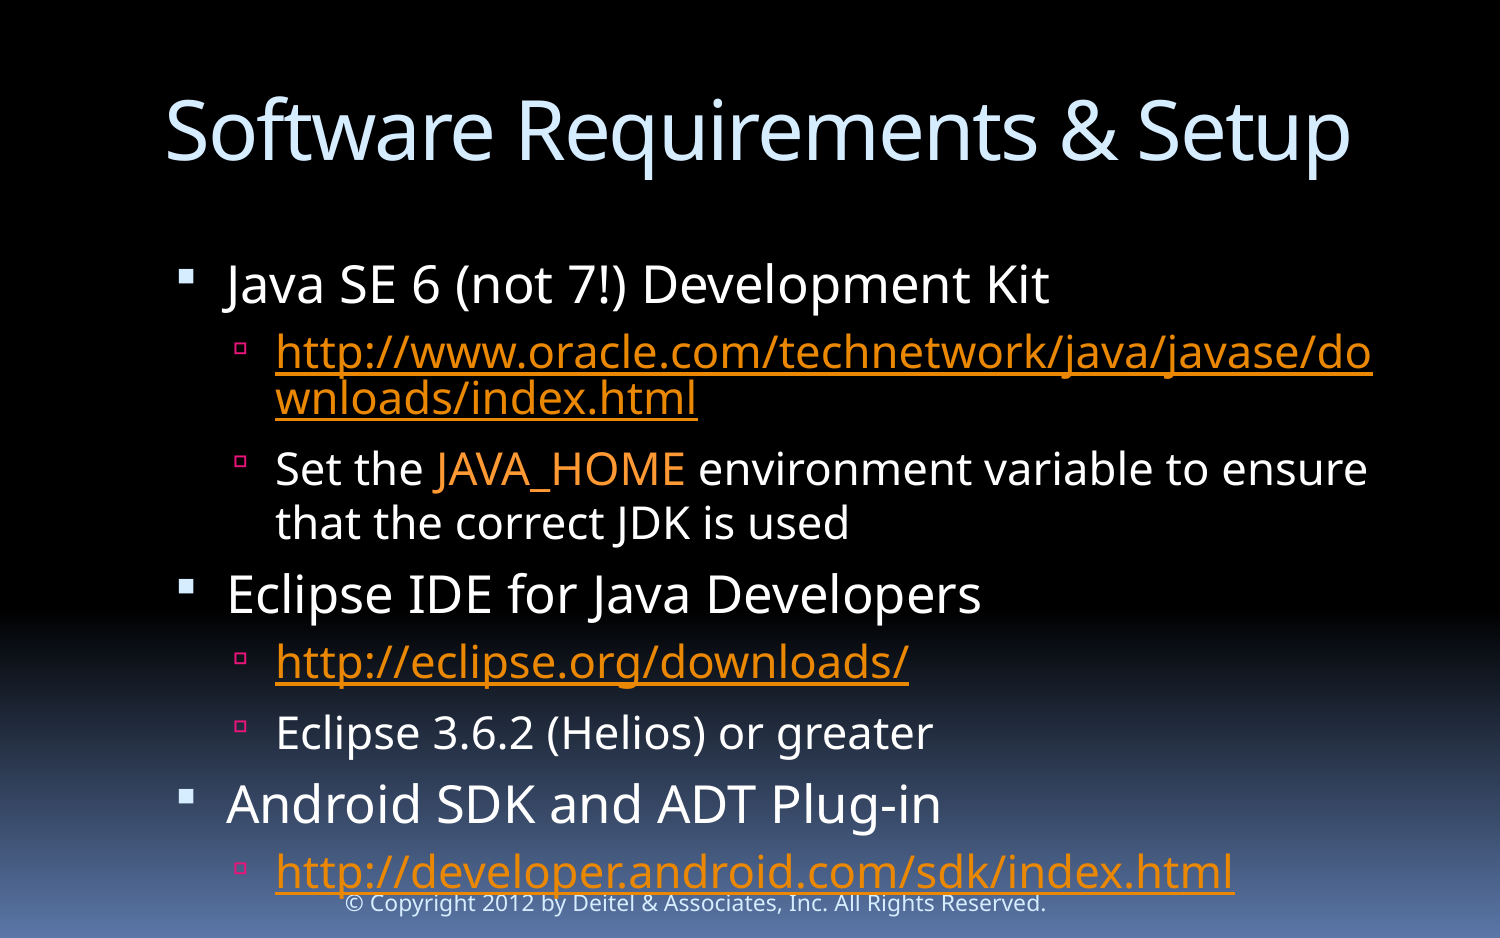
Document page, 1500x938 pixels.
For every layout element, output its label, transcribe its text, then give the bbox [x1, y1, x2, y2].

footer © Copyright 2012 by Deitel & Associates, Inc. All Rights Reserved. [150, 877, 1063, 927]
title Software Requirements & Setup [150, 69, 1425, 195]
list Java SE 6 (not 7!) Development Kit http://www.oracle.com/technetwork/java/javase/downloads/index.html Set the JAVA_HOME environment variable to ensure that the correct JDK is used Eclipse IDE for Java Developers http://eclipse.org/downloads/ Eclipse 3.6.2 (Helios) or greater Android SDK and ADT Plug-in http://developer.android.com/sdk/index.html [150, 243, 1400, 869]
